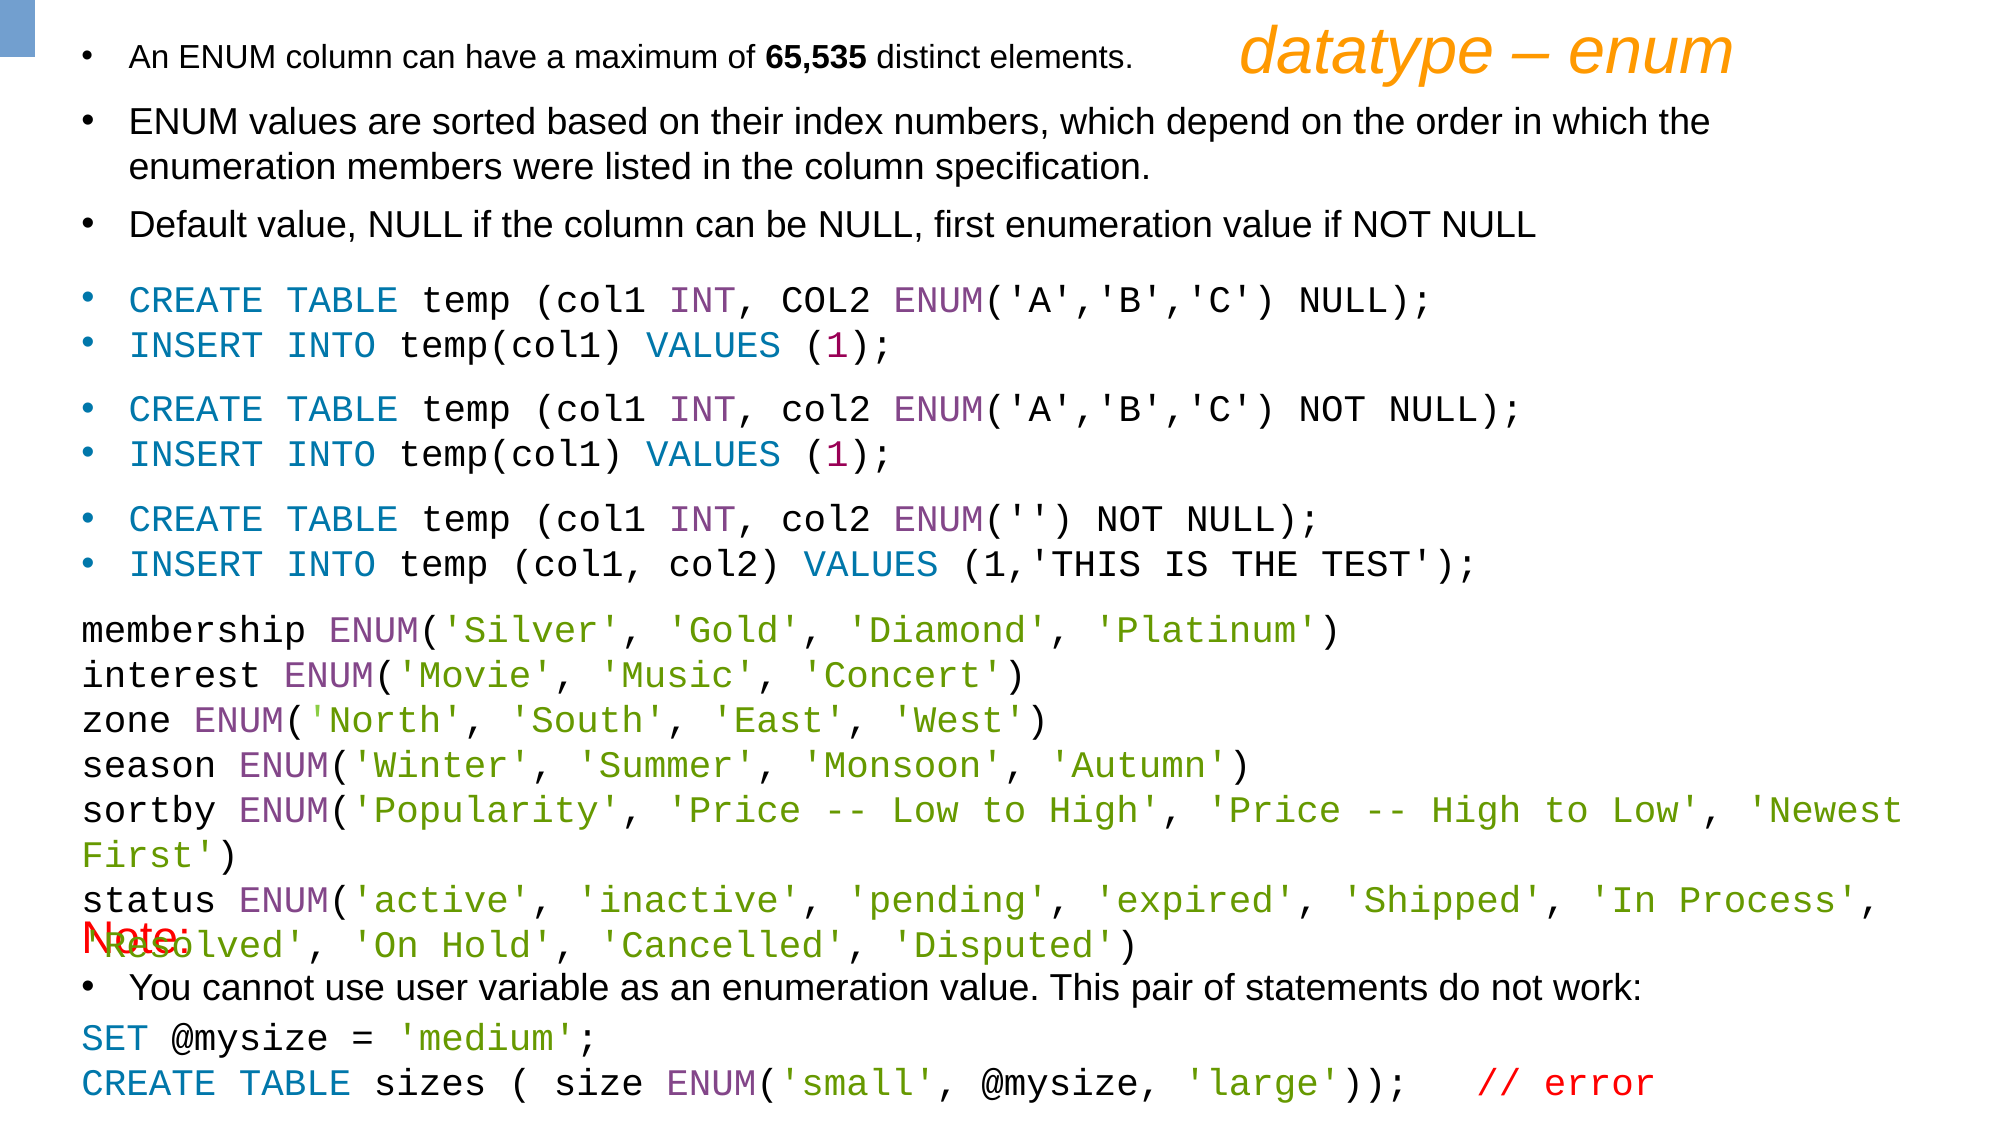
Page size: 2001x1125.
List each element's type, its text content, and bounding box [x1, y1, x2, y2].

text_box membership ENUM('Silver', 'Gold', 'Diamond', 'Platinum') interest ENUM('Movie', 'Music', 'Concert') zone ENUM('North', 'South', 'East', 'West') season ENUM('Winter', 'Summer', 'Monsoon', 'Autumn') sortby ENUM('Popularity', 'Price -- Low to High', 'Price -- High to Low', 'Newest First') status ENUM('active', 'inactive', 'pending', 'expired', 'Shipped', 'In Process', 'Resolved', 'On Hold', 'Cancelled', 'Disputed') [66, 597, 1957, 973]
text_box Note: You cannot use user variable as an enumeration value. This pair of statements do not work: SET @mysize = 'medium'; CREATE TABLE sizes ( size ENUM('small', @mysize, 'large')); // error [66, 973, 1934, 1111]
text_box An ENUM column can have a maximum of 65,535 distinct elements. [66, 27, 1178, 83]
text_box datatype – enum [249, 0, 1750, 90]
text_box CREATE TABLE temp (col1 INT, COL2 ENUM('A','B','C') NULL); INSERT INTO temp(col1) VALUES (1); CREATE TABLE temp (col1 INT, col2 ENUM('A','B','C') NOT NULL); INSERT INTO temp(col1) VALUES (1); CREATE TABLE temp (col1 INT, col2 ENUM('') NOT NULL); INSERT INTO temp (col1, col2) VALUES (1,'THIS IS THE TEST'); [66, 267, 1934, 592]
text_box ENUM values are sorted based on their index numbers, which depend on the order in which the enumeration members were listed in the column specification. Default value, NULL if the column can be NULL, first enumeration value if NOT NULL [66, 90, 1934, 253]
